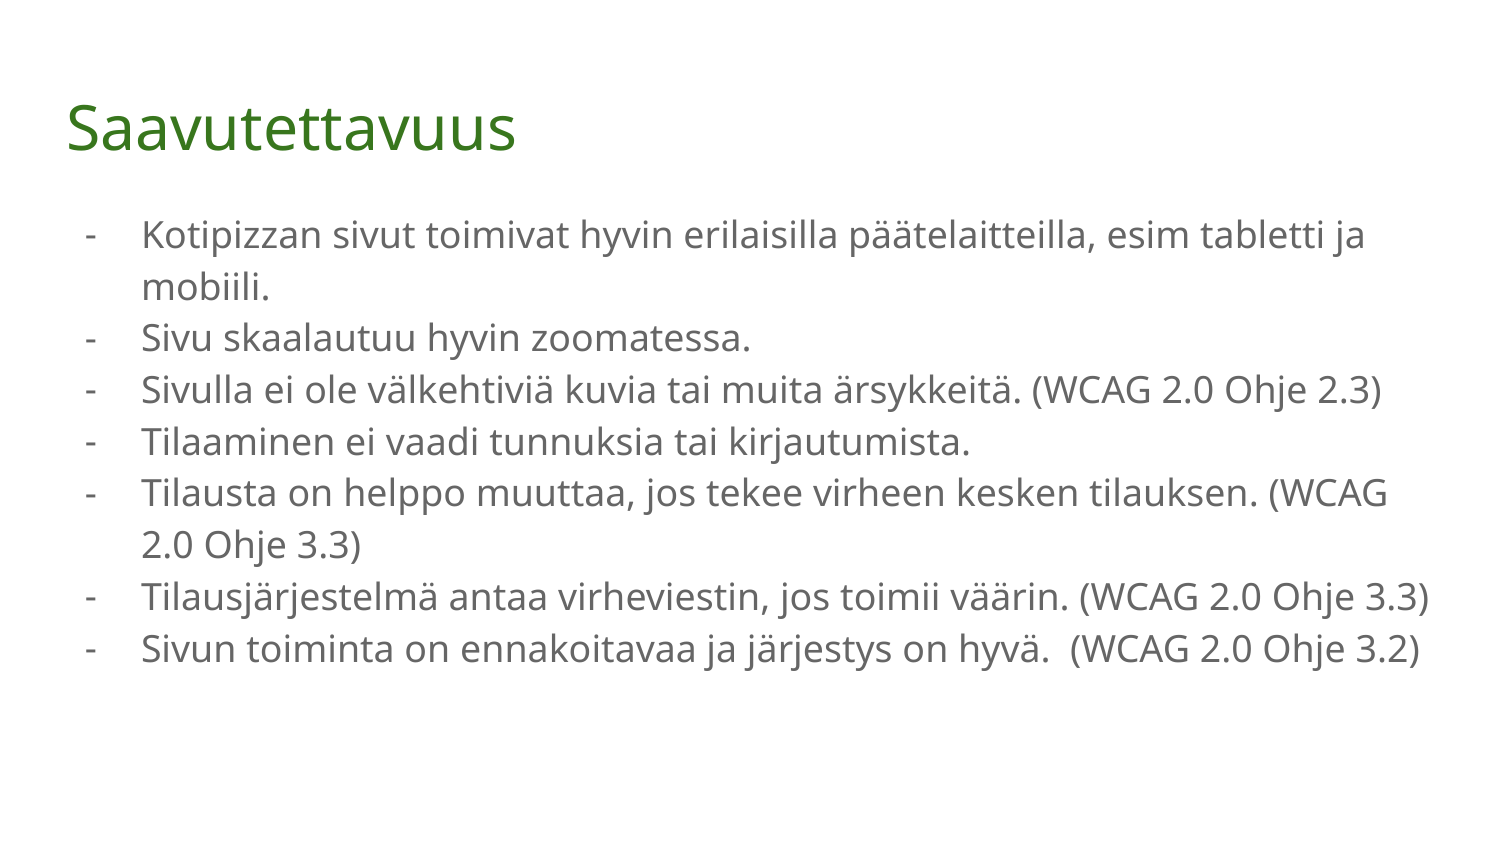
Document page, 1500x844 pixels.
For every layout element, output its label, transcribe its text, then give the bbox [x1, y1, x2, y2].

title Saavutettavuus [51, 72, 1449, 167]
list Kotipizzan sivut toimivat hyvin erilaisilla päätelaitteilla, esim tabletti ja mobiili. Sivu skaalautuu hyvin zoomatessa. Sivulla ei ole välkehtiviä kuvia tai muita ärsykkeitä. (WCAG 2.0 Ohje 2.3) Tilaaminen ei vaadi tunnuksia tai kirjautumista. Tilausta on helppo muuttaa, jos tekee virheen kesken tilauksen. (WCAG 2.0 Ohje 3.3) Tilausjärjestelmä antaa virheviestin, jos toimii väärin. (WCAG 2.0 Ohje 3.3) Sivun toiminta on ennakoitavaa ja järjestys on hyvä. (WCAG 2.0 Ohje 3.2) [51, 189, 1449, 750]
